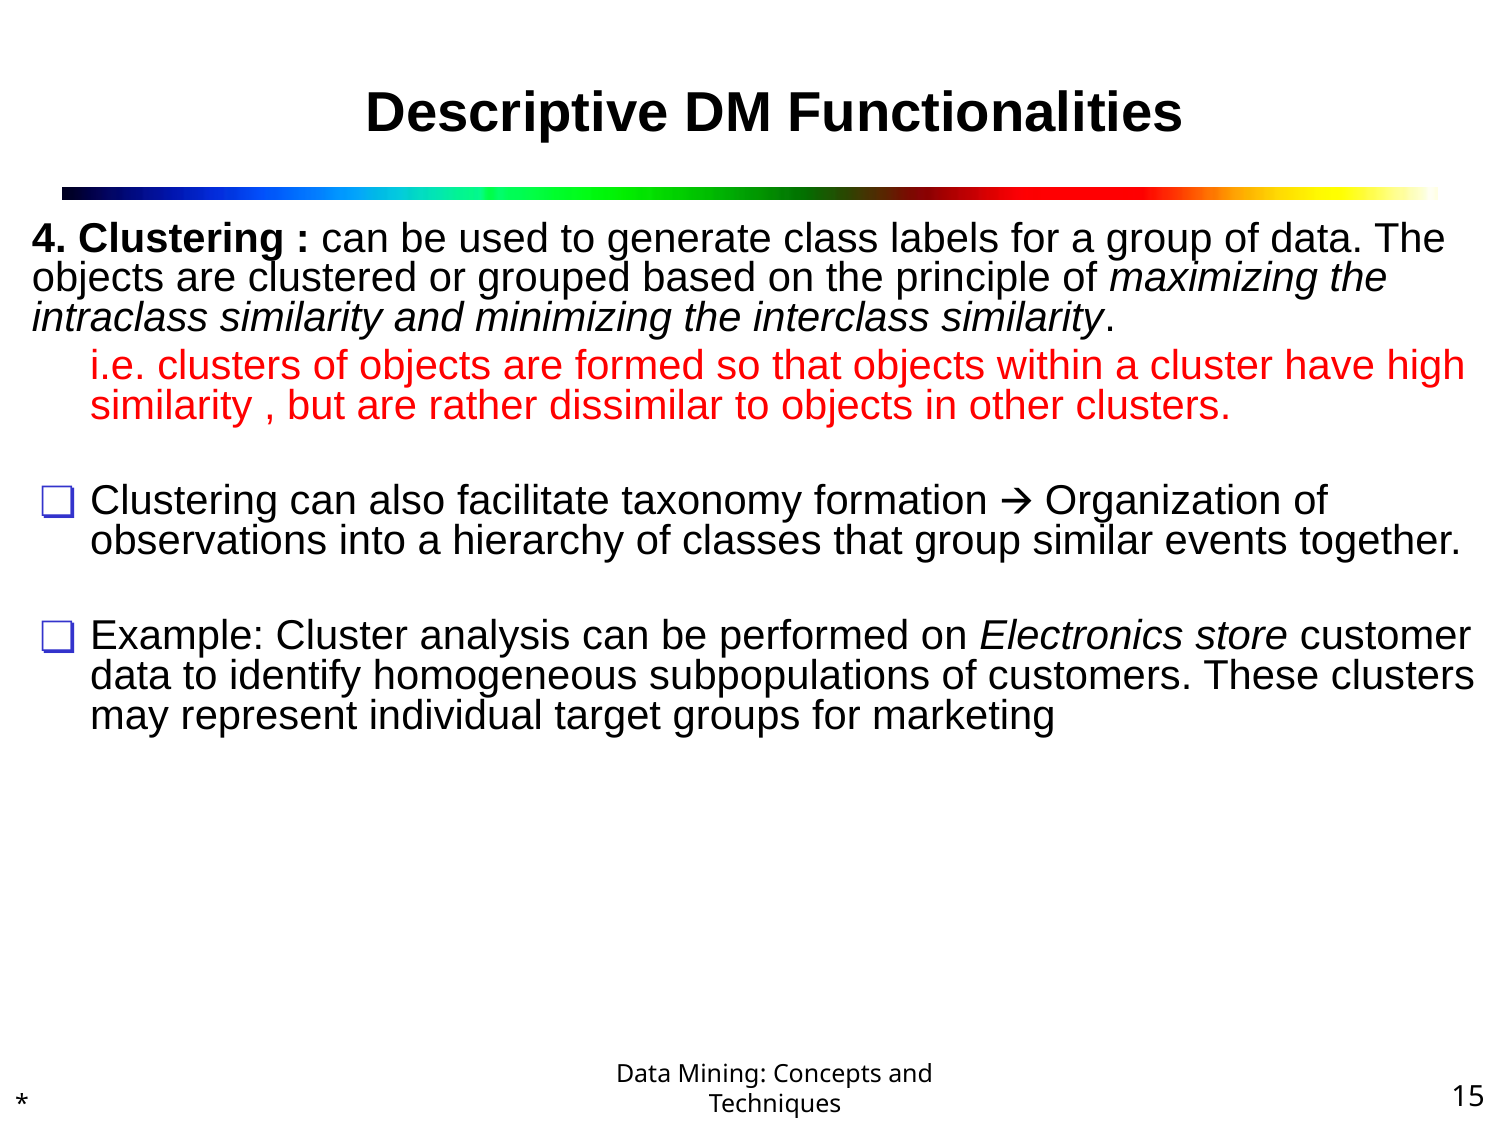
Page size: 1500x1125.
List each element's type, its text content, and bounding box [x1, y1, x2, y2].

text_box ‹#› [1187, 1075, 1500, 1125]
title Descriptive DM Functionalities [87, 12, 1463, 150]
picture [382, 187, 1438, 200]
picture [62, 187, 355, 200]
text_box Data Mining: Concepts and Techniques [537, 1075, 1013, 1125]
list 4. Clustering : can be used to generate class labels for a group of data. The objects are clustered or grouped based on the principle of maximizing the intraclass similarity and minimizing the interclass similarity. i.e. clusters of objects are formed so that objects within a cluster have high similarity , but are rather dissimilar to objects in other clusters. Clustering can also facilitate taxonomy formation 🡪 Organization of observations into a hierarchy of classes that group similar events together. Example: Cluster analysis can be performed on Electronics store customer data to identify homogeneous subpopulations of customers. These clusters may represent individual target groups for marketing [0, 212, 1500, 1075]
text_box * [0, 1075, 313, 1125]
